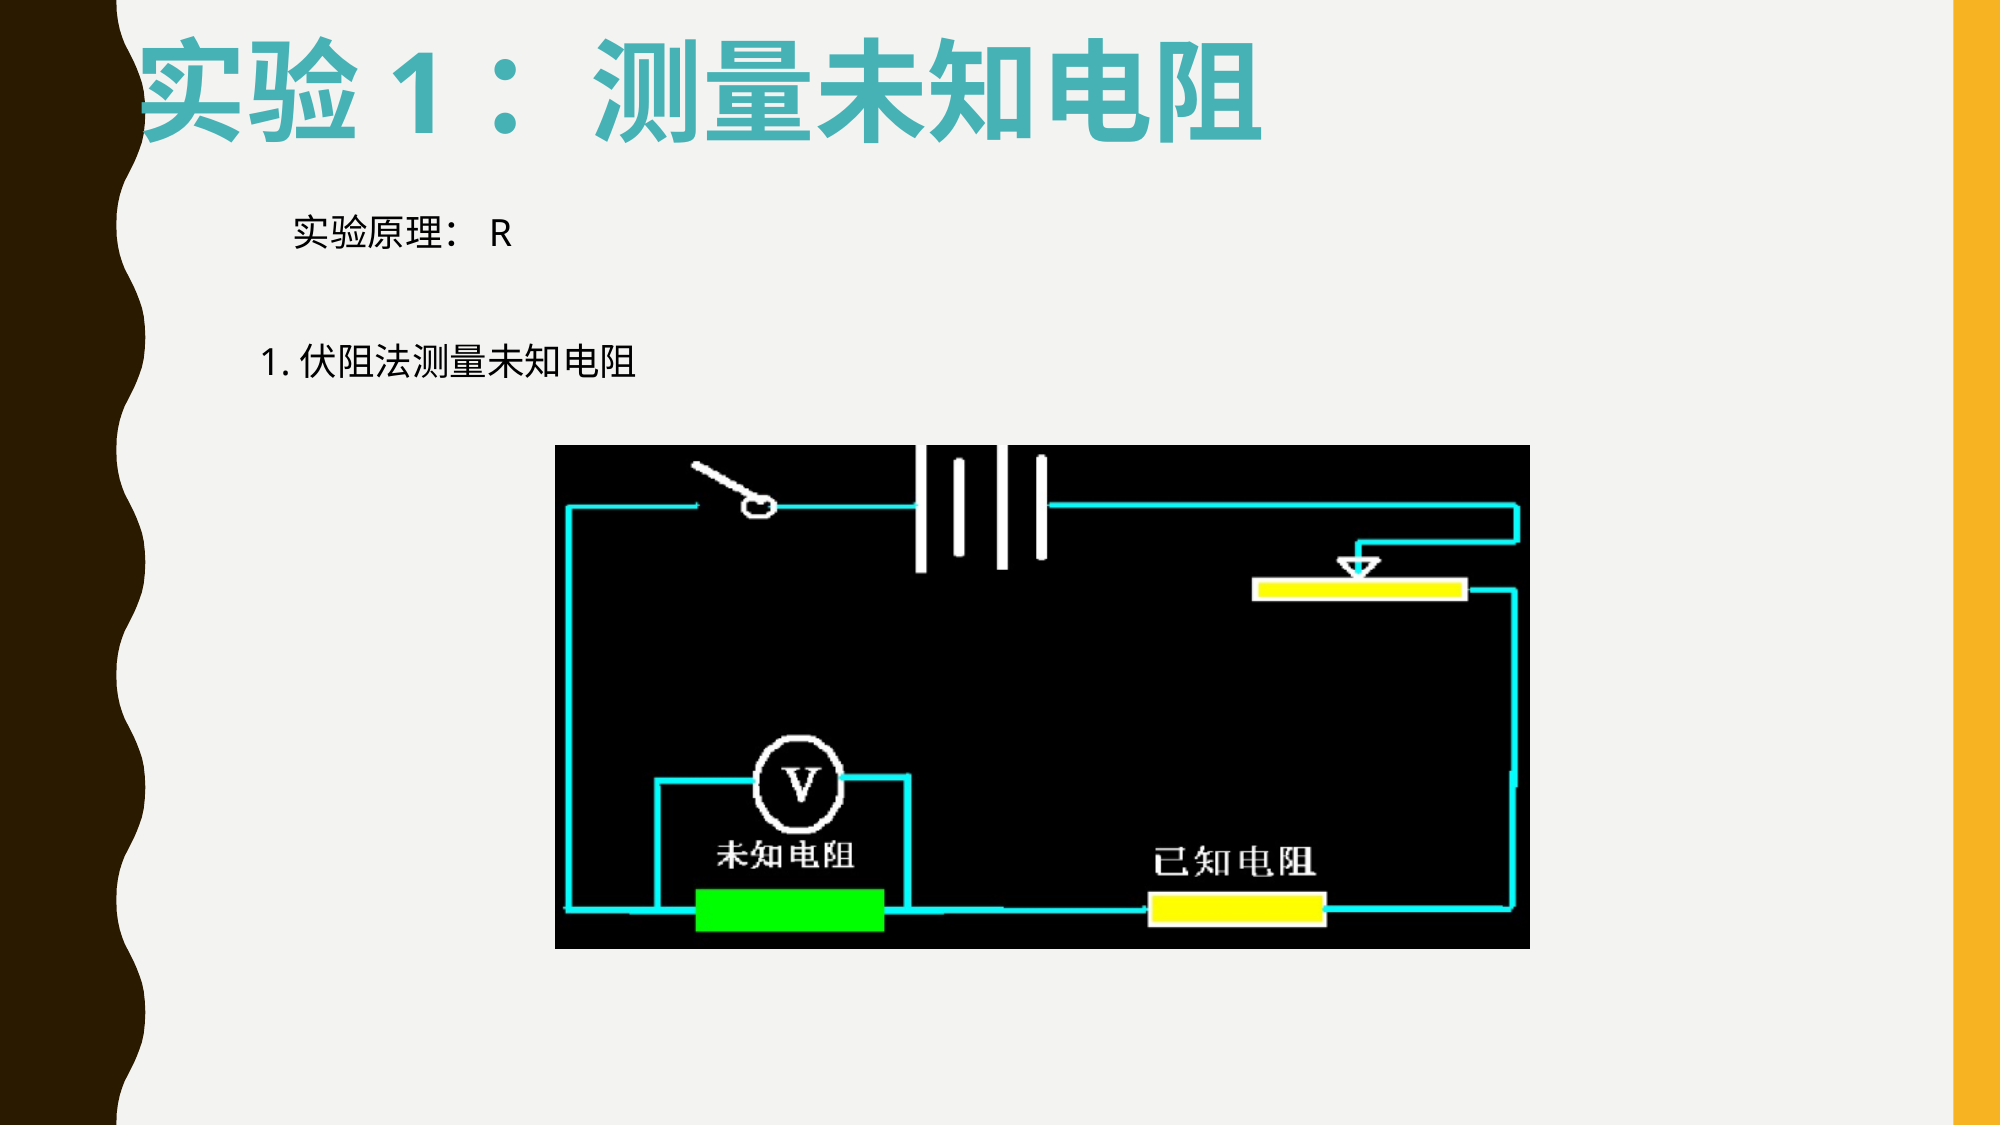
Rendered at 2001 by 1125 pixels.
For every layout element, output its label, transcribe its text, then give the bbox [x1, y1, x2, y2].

text_box 实验1：测量未知电阻 [119, 14, 1281, 164]
text_box 1.伏阻法测量未知电阻 [244, 330, 652, 390]
picture [555, 445, 1530, 949]
